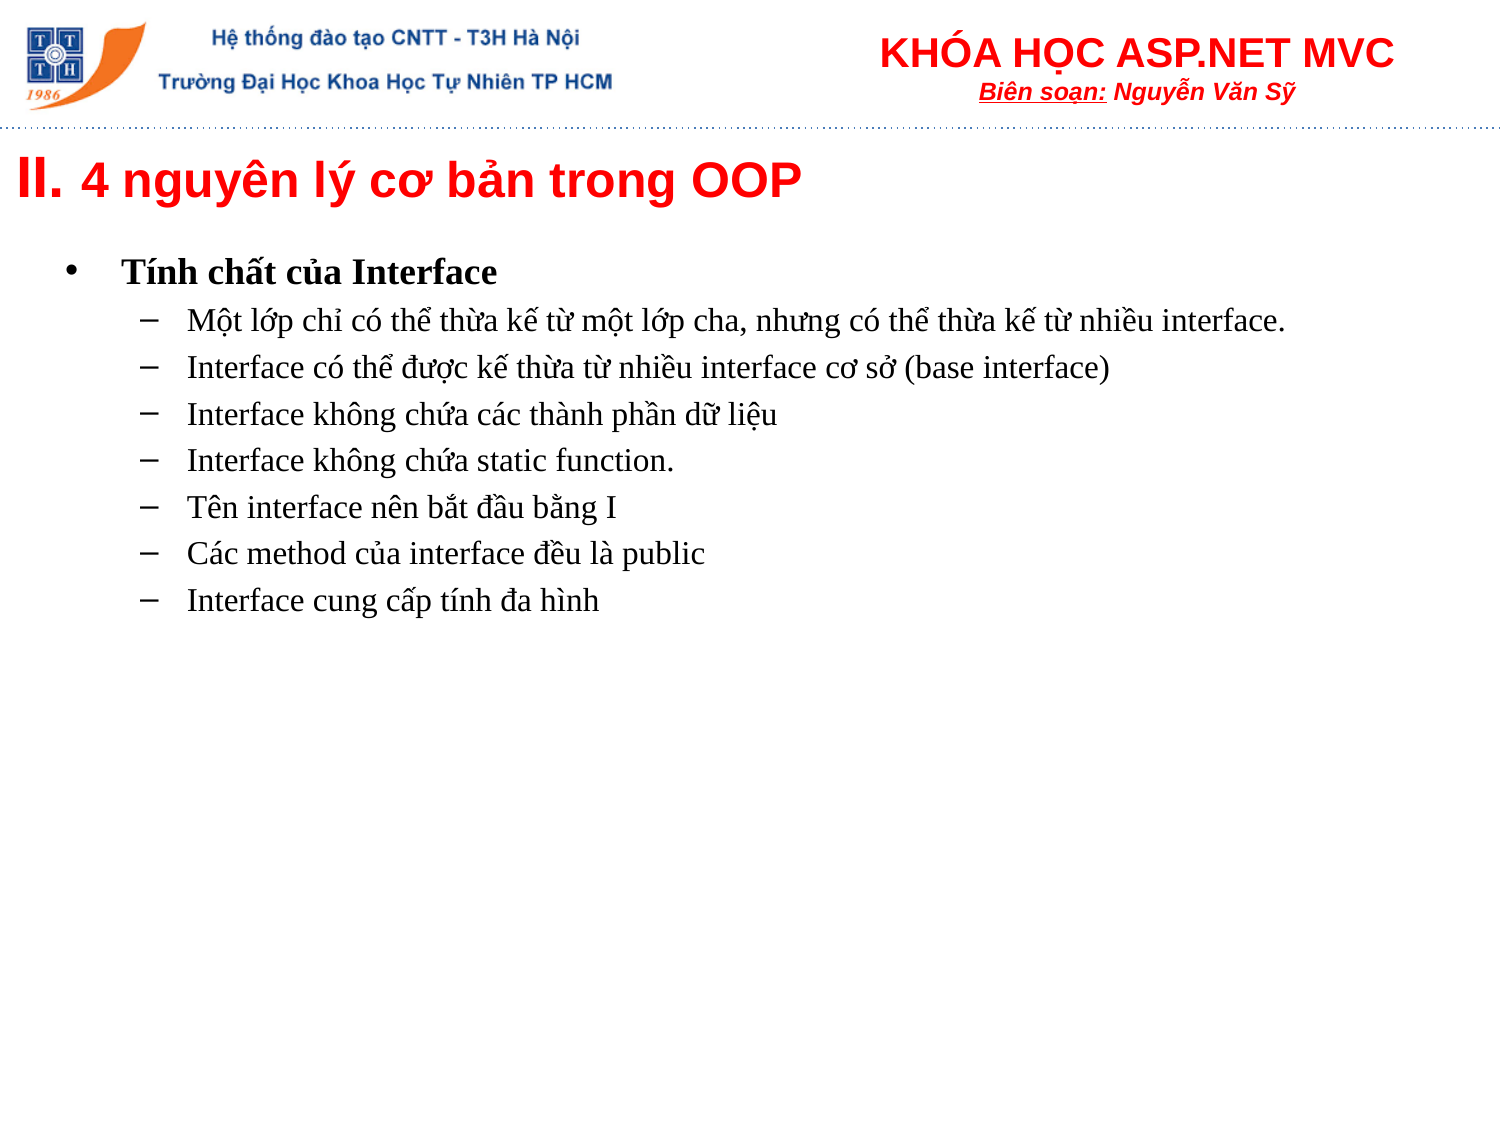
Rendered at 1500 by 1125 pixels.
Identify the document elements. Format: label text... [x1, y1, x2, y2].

text_box II. 4 nguyên lý cơ bản trong OOP [1, 134, 1500, 217]
picture [3, 1, 642, 127]
list Tính chất của Interface Một lớp chỉ có thể thừa kế từ một lớp cha, nhưng có thể thừa kế từ nhiều interface. Interface có thể được kế thừa từ nhiều interface cơ sở (base interface) Interface không chứa các thành phần dữ liệu Interface không chứa static function. Tên interface nên bắt đầu bằng I Các method của interface đều là public Interface cung cấp tính đa hình [50, 239, 1425, 1100]
text_box KHÓA HỌC ASP.NET MVC Biên soạn: Nguyễn Văn Sỹ [787, 2, 1488, 127]
